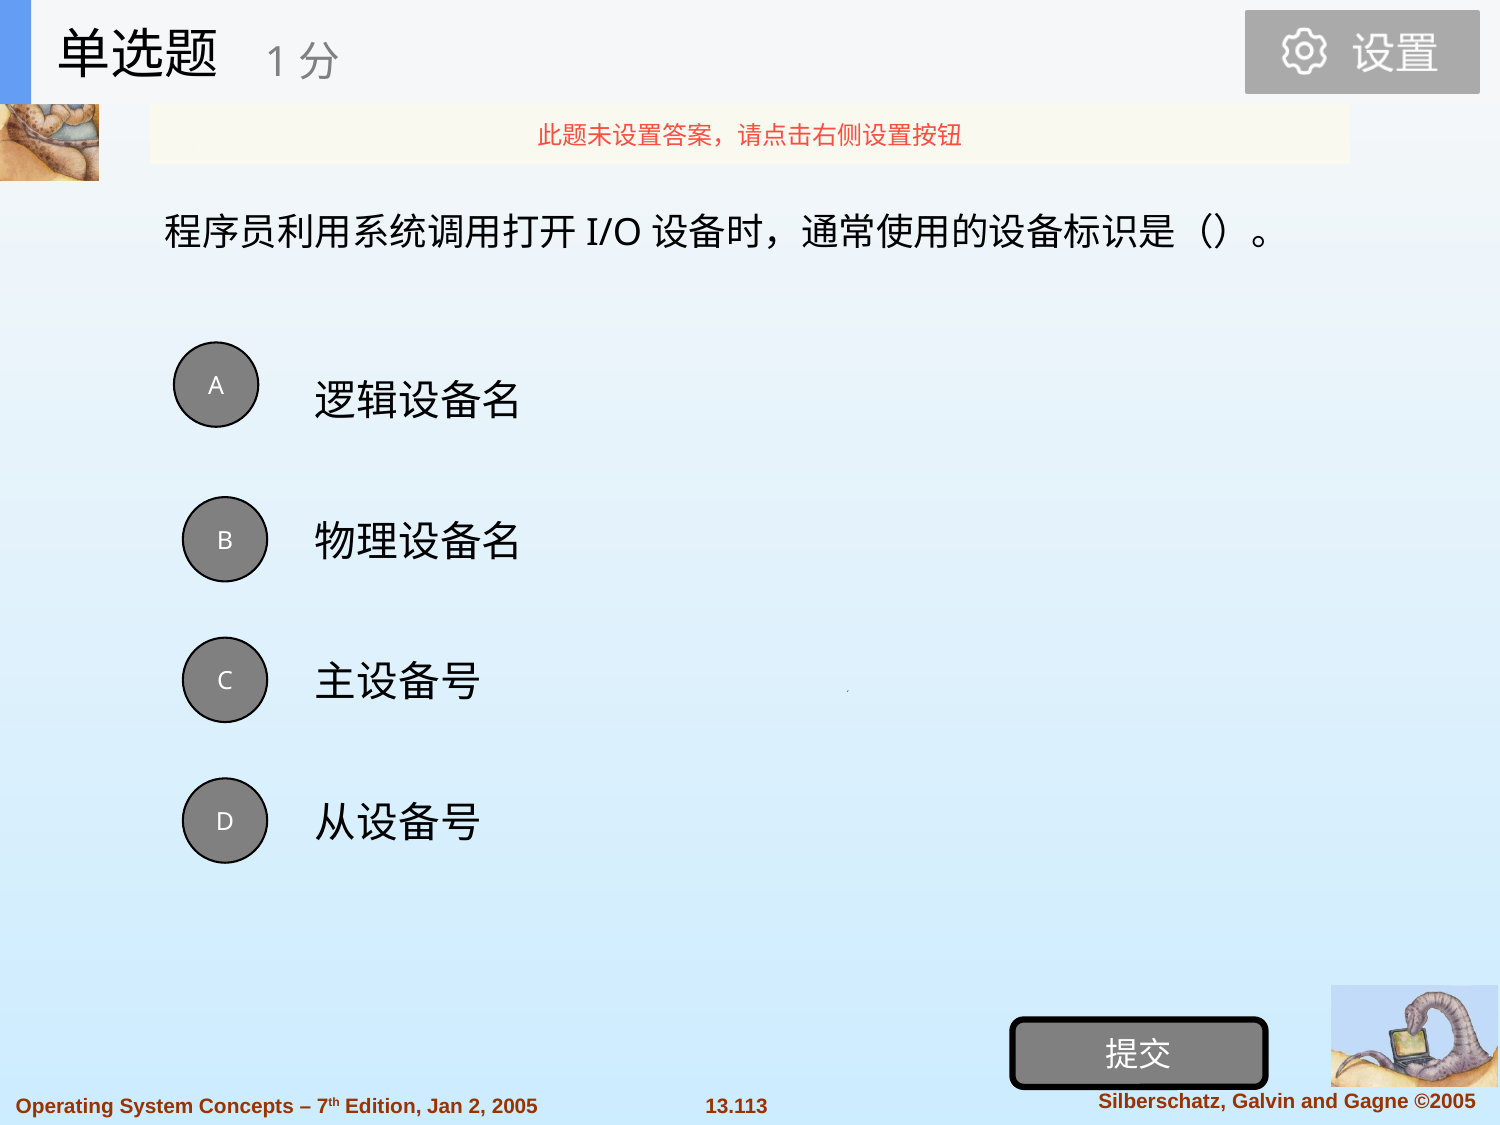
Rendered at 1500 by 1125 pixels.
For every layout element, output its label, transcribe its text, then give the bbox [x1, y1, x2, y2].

text_box 此题未设置答案，请点击右侧设置按钮 [149, 105, 1350, 164]
text_box 逻辑设备名 [299, 345, 1350, 452]
picture [1245, 10, 1480, 94]
text_box A [173, 342, 259, 427]
text_box 程序员利用系统调用打开I/O设备时，通常使用的设备标识是（）。 [149, 164, 1350, 357]
text_box 物理设备名 [299, 486, 1350, 593]
text_box 主设备号 [299, 627, 1350, 733]
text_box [0, 0, 1500, 105]
picture [1331, 985, 1498, 1087]
text_box 提交 [1012, 1019, 1266, 1087]
text_box D [182, 778, 268, 863]
text_box 从设备号 [299, 767, 1350, 874]
text_box C [182, 637, 268, 723]
picture [0, 105, 99, 181]
text_box B [182, 497, 268, 582]
